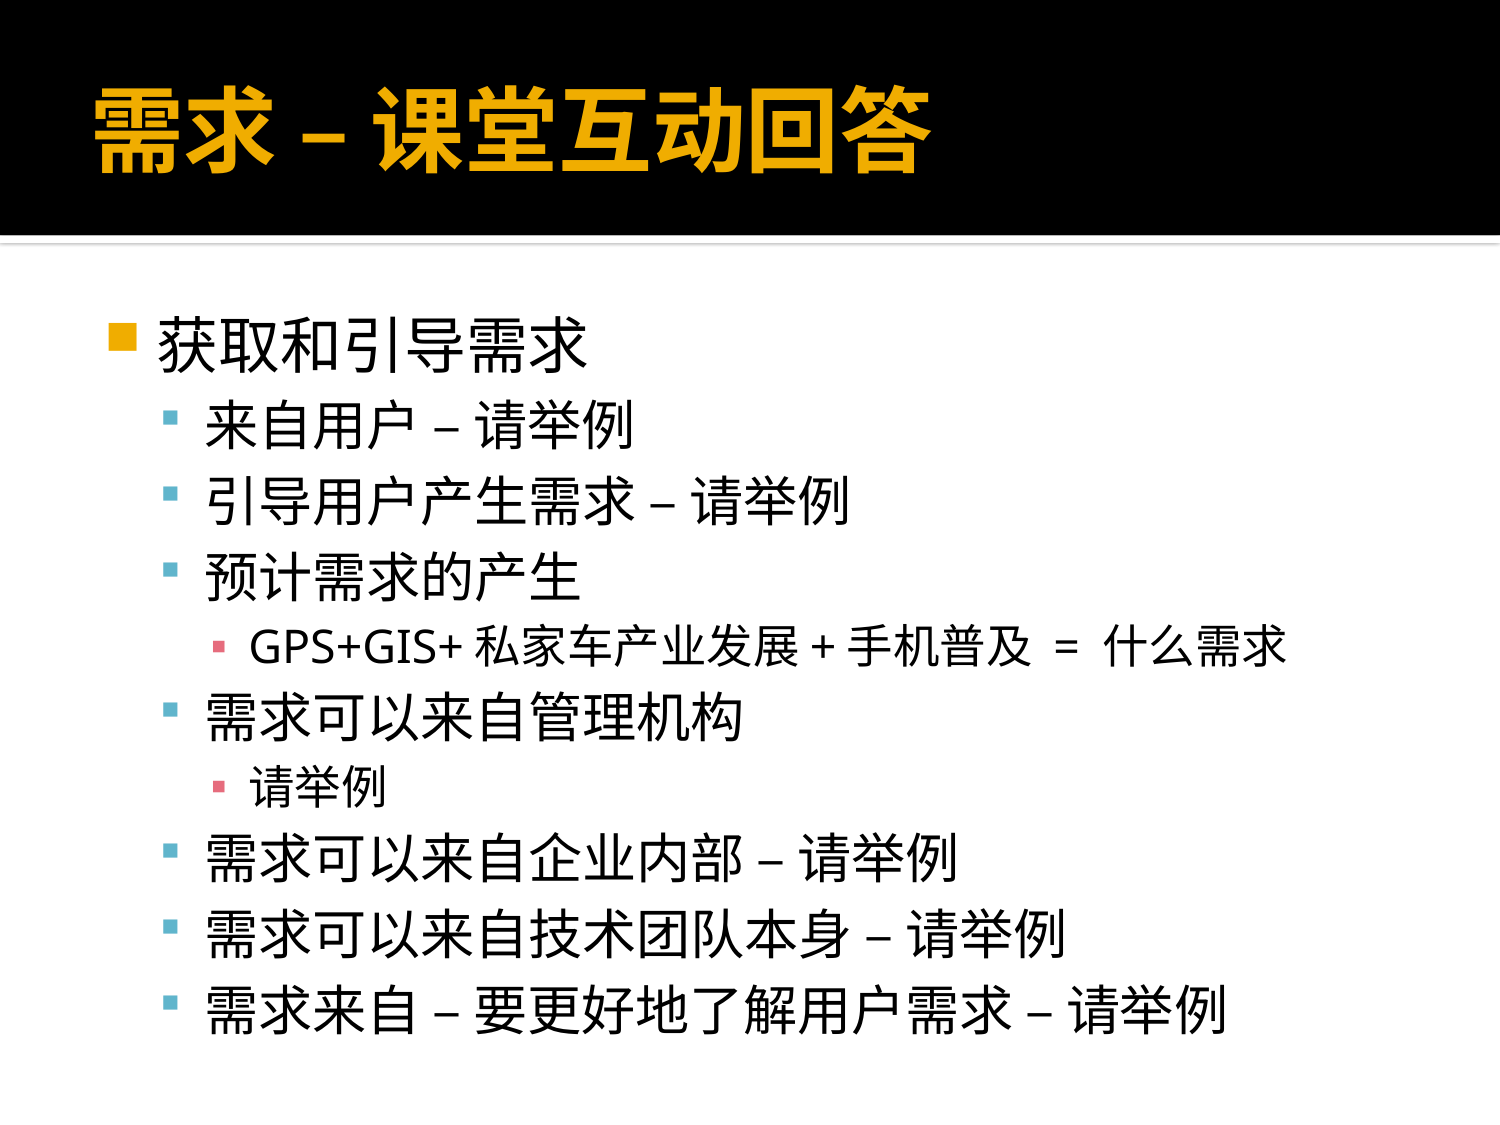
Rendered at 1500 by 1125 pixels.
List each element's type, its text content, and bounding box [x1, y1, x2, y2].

title 需求 – 课堂互动回答 [75, 25, 1425, 231]
list 获取和引导需求 来自用户 – 请举例 引导用户产生需求 – 请举例 预计需求的产生 GPS+GIS+私家车产业发展+手机普及 = 什么需求 需求可以来自管理机构 请举例 需求可以来自企业内部 – 请举例 需求可以来自技术团队本身 – 请举例 需求来自 – 要更好地了解用户需求 – 请举例 [75, 291, 1425, 1050]
